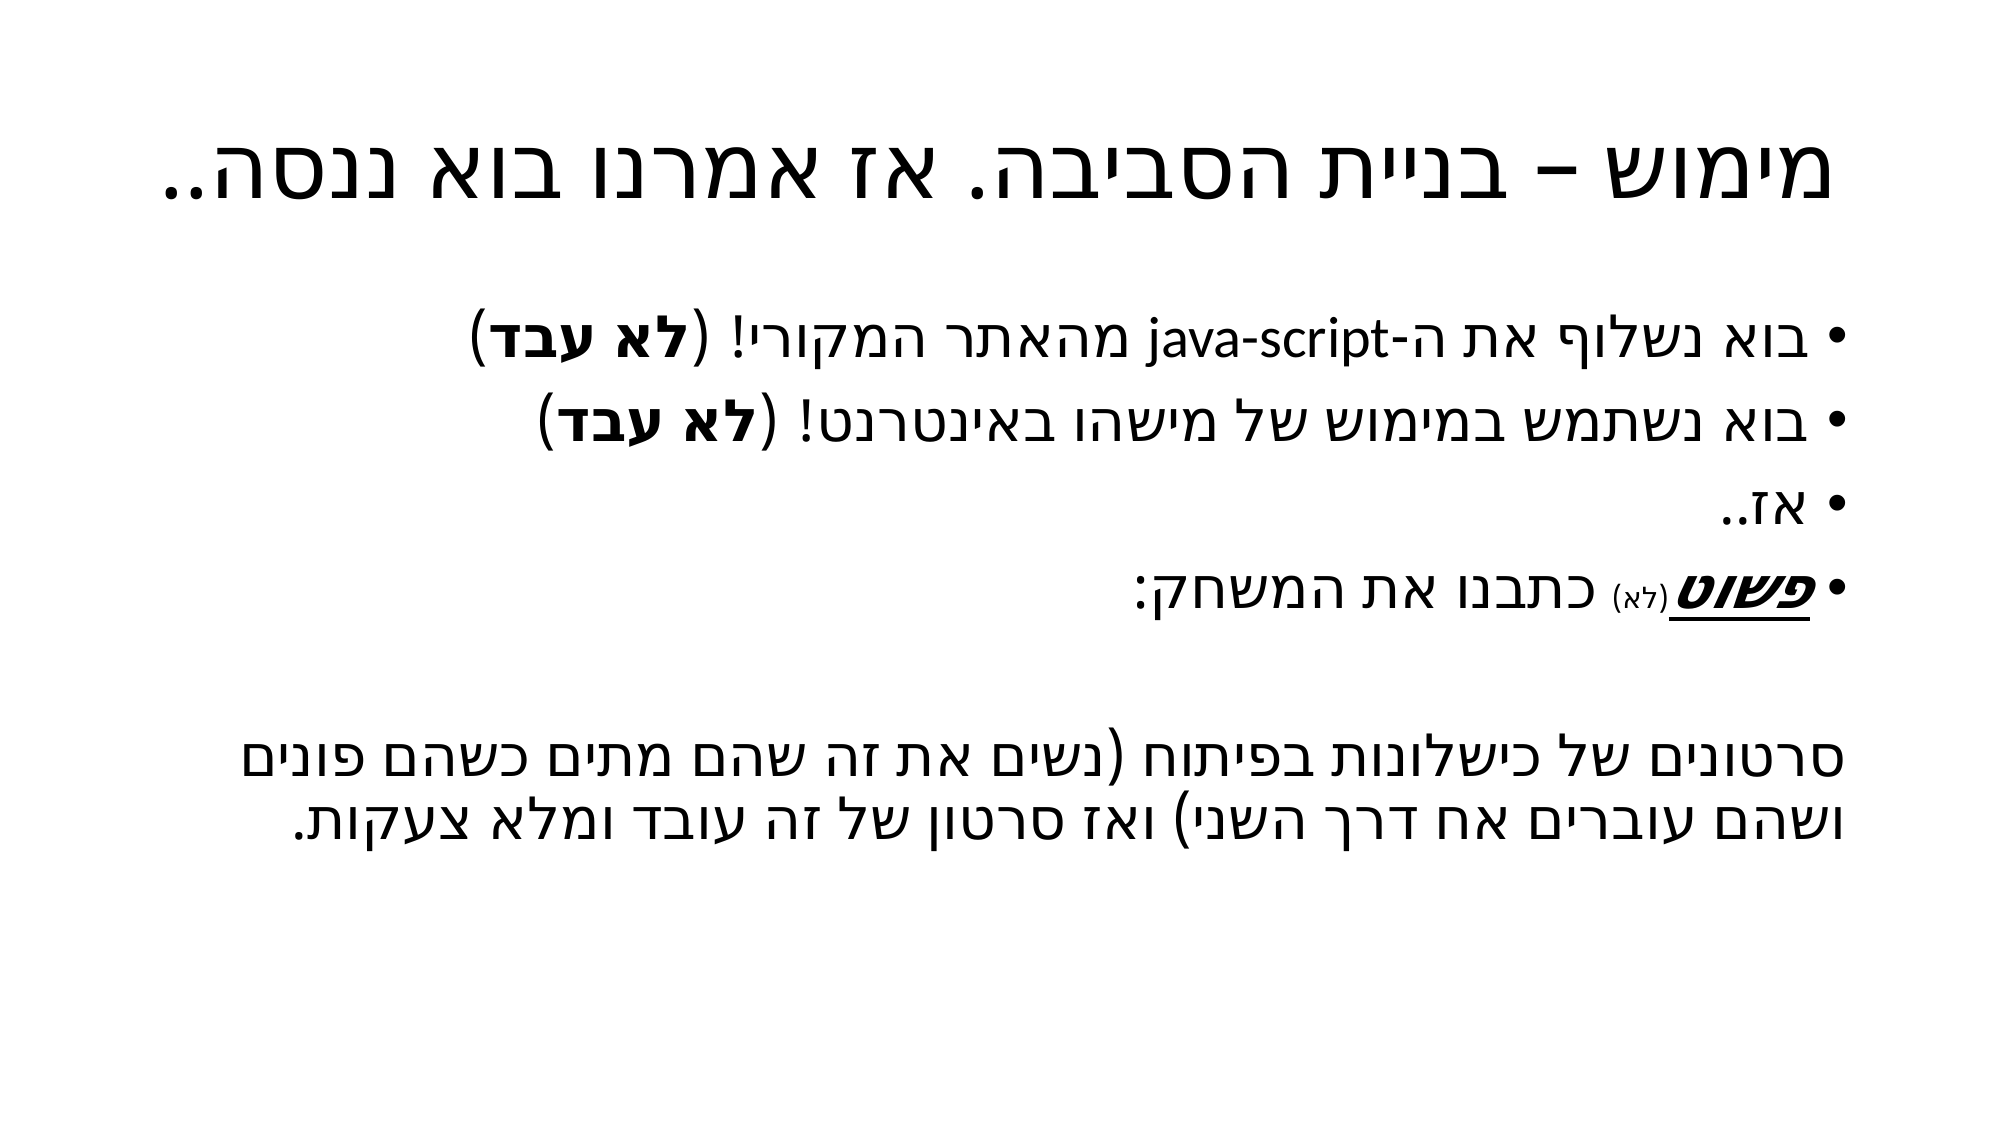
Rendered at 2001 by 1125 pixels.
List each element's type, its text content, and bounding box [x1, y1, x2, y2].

title מימוש – בניית הסביבה. אז אמרנו בוא ננסה.. [137, 59, 1863, 278]
list בוא נשלוף את ה-java-script מהאתר המקורי! (לא עבד) בוא נשתמש במימוש של מישהו באינטרנט! (לא עבד) אז.. פשוט(לא) כתבנו את המשחק: סרטונים של כישלונות בפיתוח (נשים את זה שהם מתים כשהם פונים ושהם עוברים אח דרך השני) ואז סרטון של זה עובד ומלא צעקות. [137, 299, 1863, 1014]
